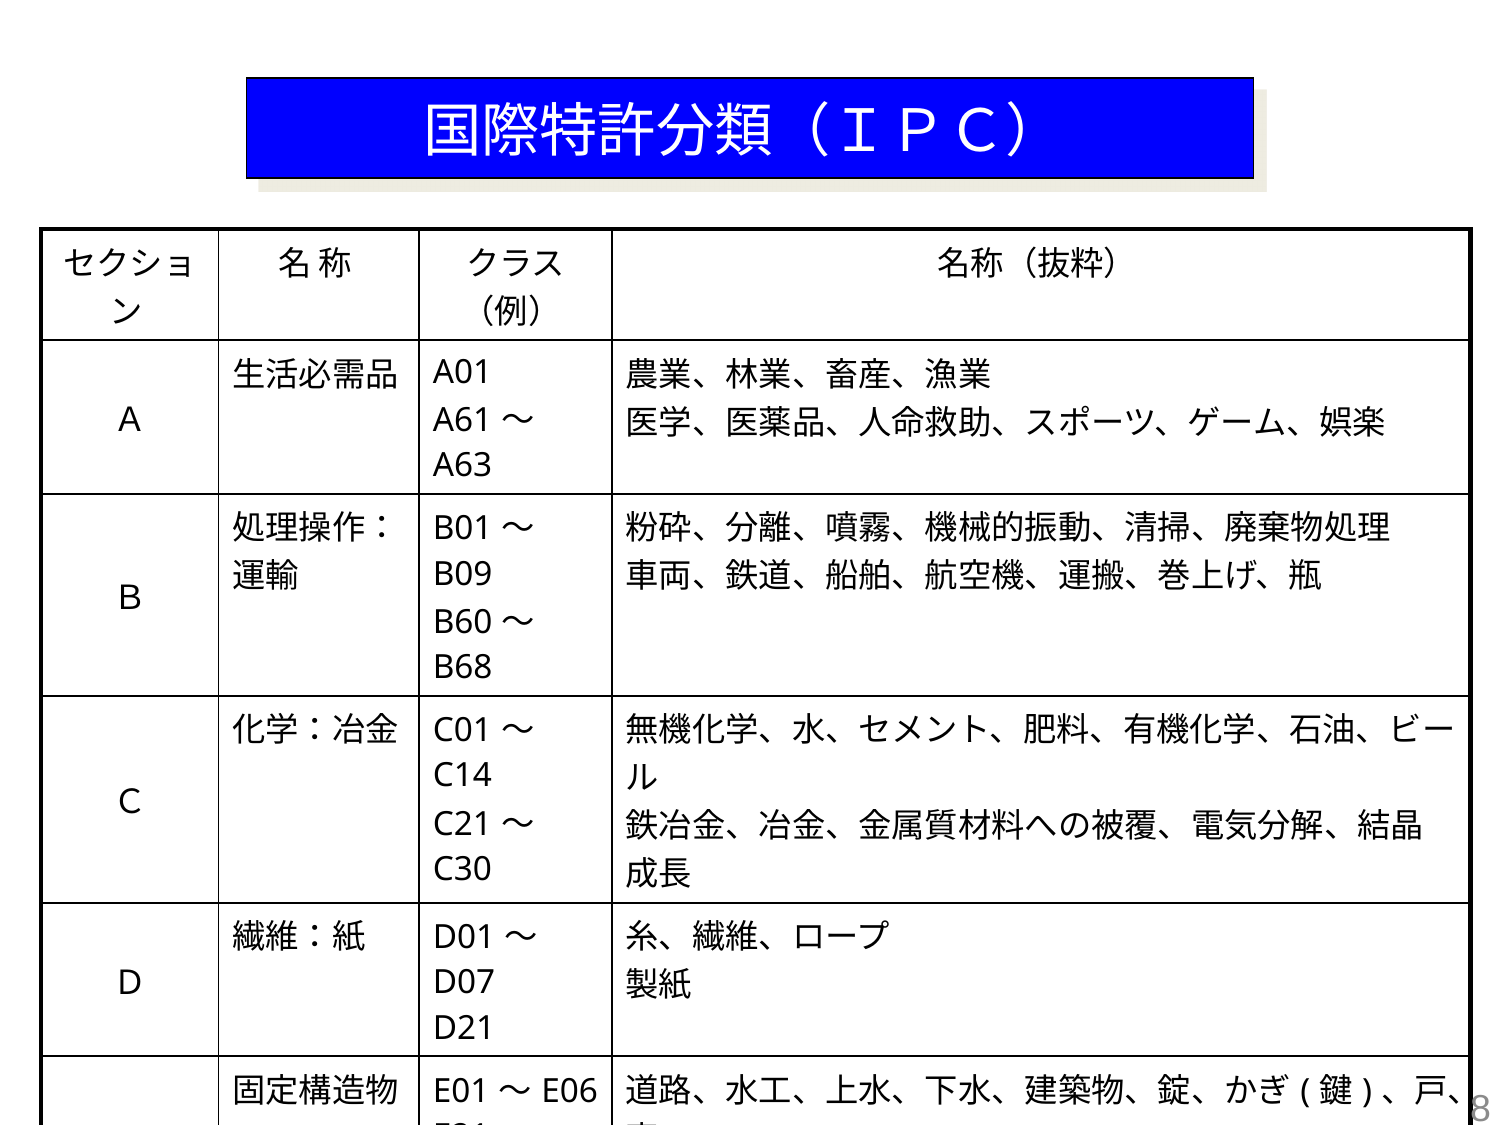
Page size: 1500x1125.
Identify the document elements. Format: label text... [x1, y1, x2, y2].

table_cell Ｂ [43, 495, 218, 695]
table_cell 化学：冶金 [219, 697, 418, 902]
table_cell 糸、繊維、ロープ 製紙 [613, 904, 1468, 1055]
table_cell 農業、林業、畜産、漁業 医学、医薬品、人命救助、スポーツ、ゲーム、娯楽 [613, 341, 1468, 493]
table_header クラス（例） [420, 231, 611, 339]
table_cell 繊維：紙 [219, 904, 418, 1055]
table_header 名 称 [219, 231, 418, 339]
table_cell 生活必需品 [219, 341, 418, 493]
text_box 国際特許分類（ＩＰＣ） [246, 78, 1254, 179]
table_cell D01～D07 D21 [420, 904, 611, 1055]
table_cell B01～B09 B60～B68 [420, 495, 611, 695]
table_cell C01～C14 C21～C30 [420, 697, 611, 902]
table_cell Ｄ [43, 904, 218, 1055]
slide_number 8 [1156, 1076, 1500, 1125]
table_cell Ａ [43, 341, 218, 493]
table_cell 道路、水工、上水、下水、建築物、錠、かぎ(鍵)、戸、窓 地中削孔 [613, 1057, 1468, 1125]
table_cell E01～E06 E21 [420, 1057, 611, 1125]
table_cell A01 A61～A63 [420, 341, 611, 493]
table_cell 粉砕、分離、噴霧、機械的振動、清掃、廃棄物処理 車両、鉄道、船舶、航空機、運搬、巻上げ、瓶 [613, 495, 1468, 695]
table_cell 固定構造物 [219, 1057, 418, 1125]
table_cell 無機化学、水、セメント、肥料、有機化学、石油、ビール 鉄冶金、冶金、金属質材料への被覆、電気分解、結晶成長 [613, 697, 1468, 902]
table_header 名称（抜粋） [613, 231, 1468, 339]
table_header セクション [43, 231, 218, 339]
table_cell Ｃ [43, 697, 218, 902]
table_cell 処理操作：運輸 [219, 495, 418, 695]
table_cell Ｅ [43, 1057, 218, 1125]
